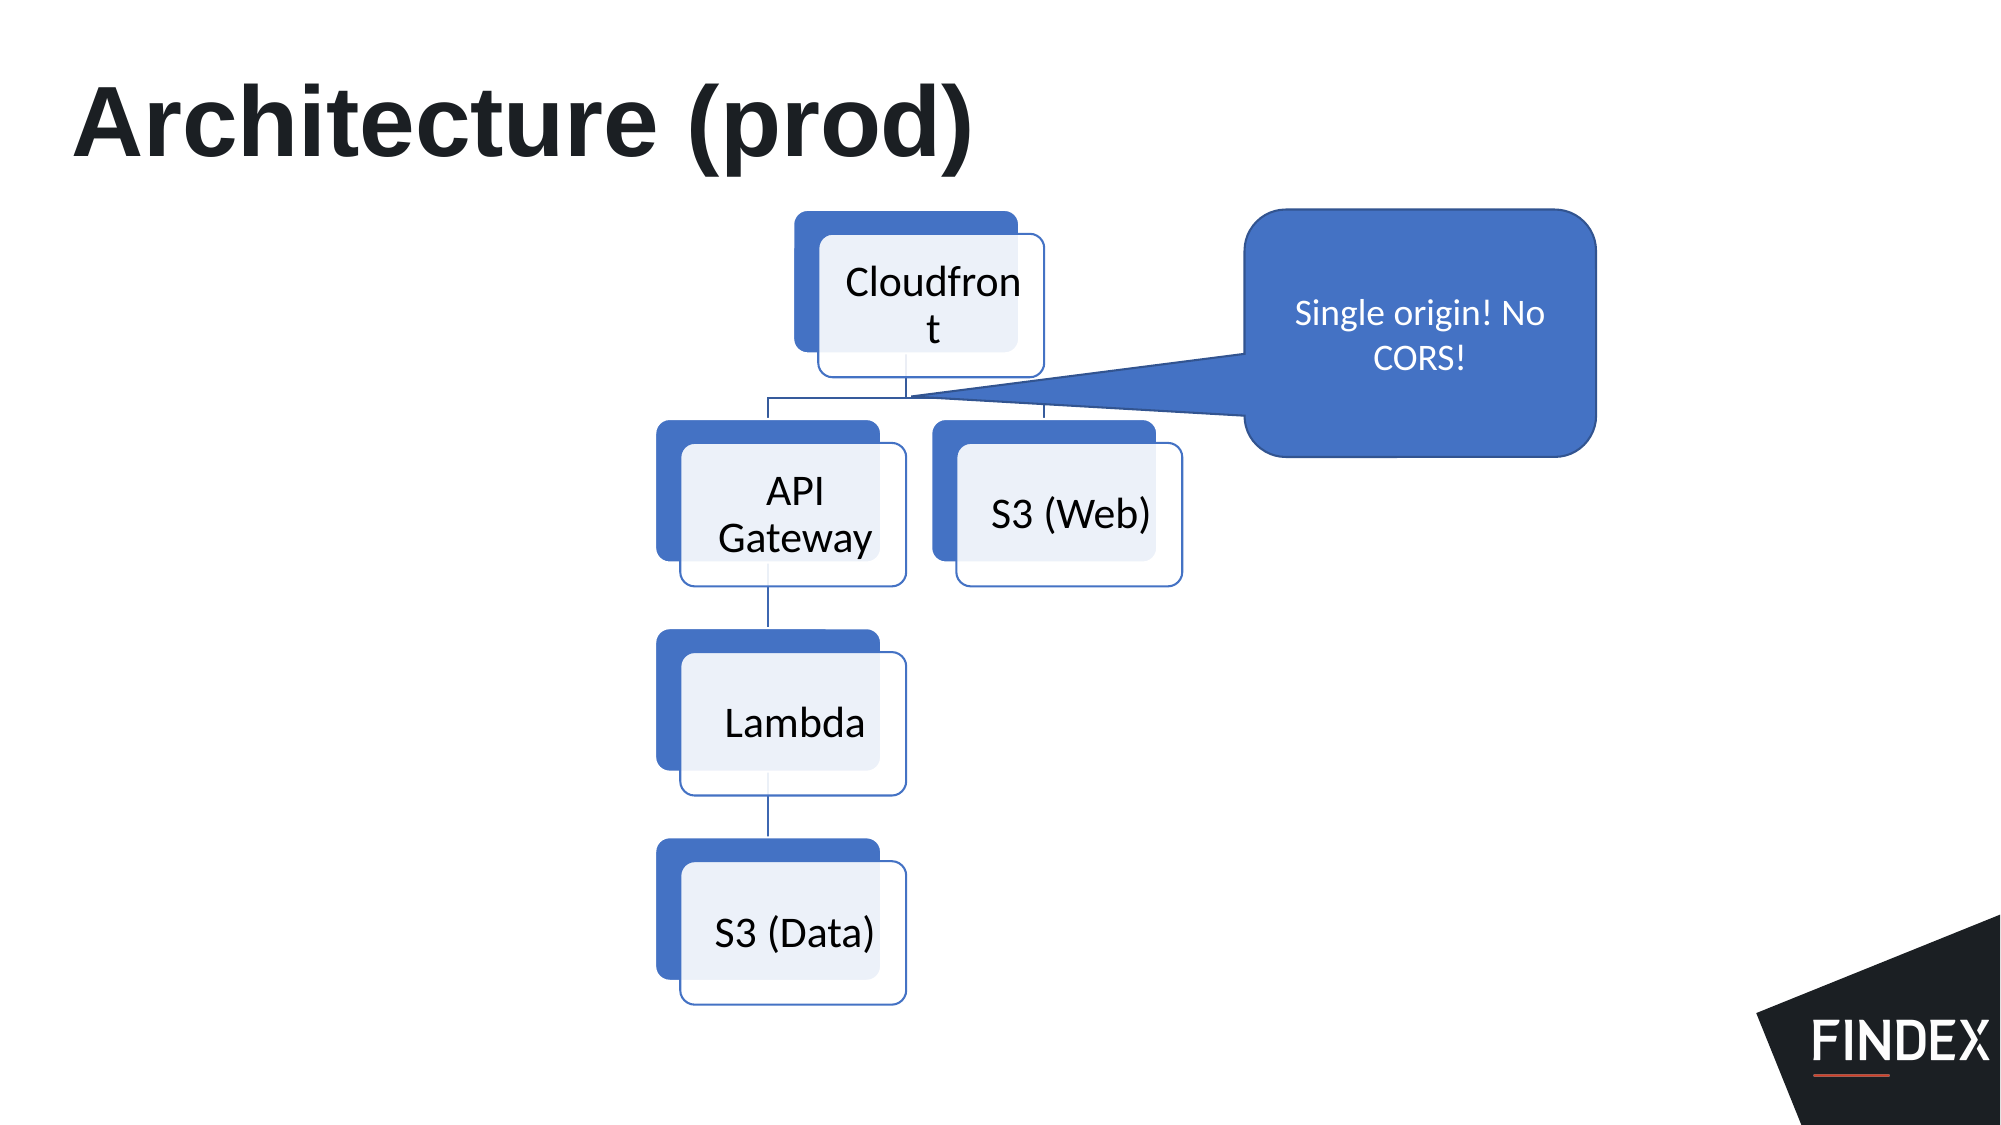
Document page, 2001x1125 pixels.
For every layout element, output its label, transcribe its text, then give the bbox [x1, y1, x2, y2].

picture [1812, 1017, 1991, 1078]
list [56, 209, 1782, 1005]
title Architecture (prod) [56, 38, 1782, 209]
